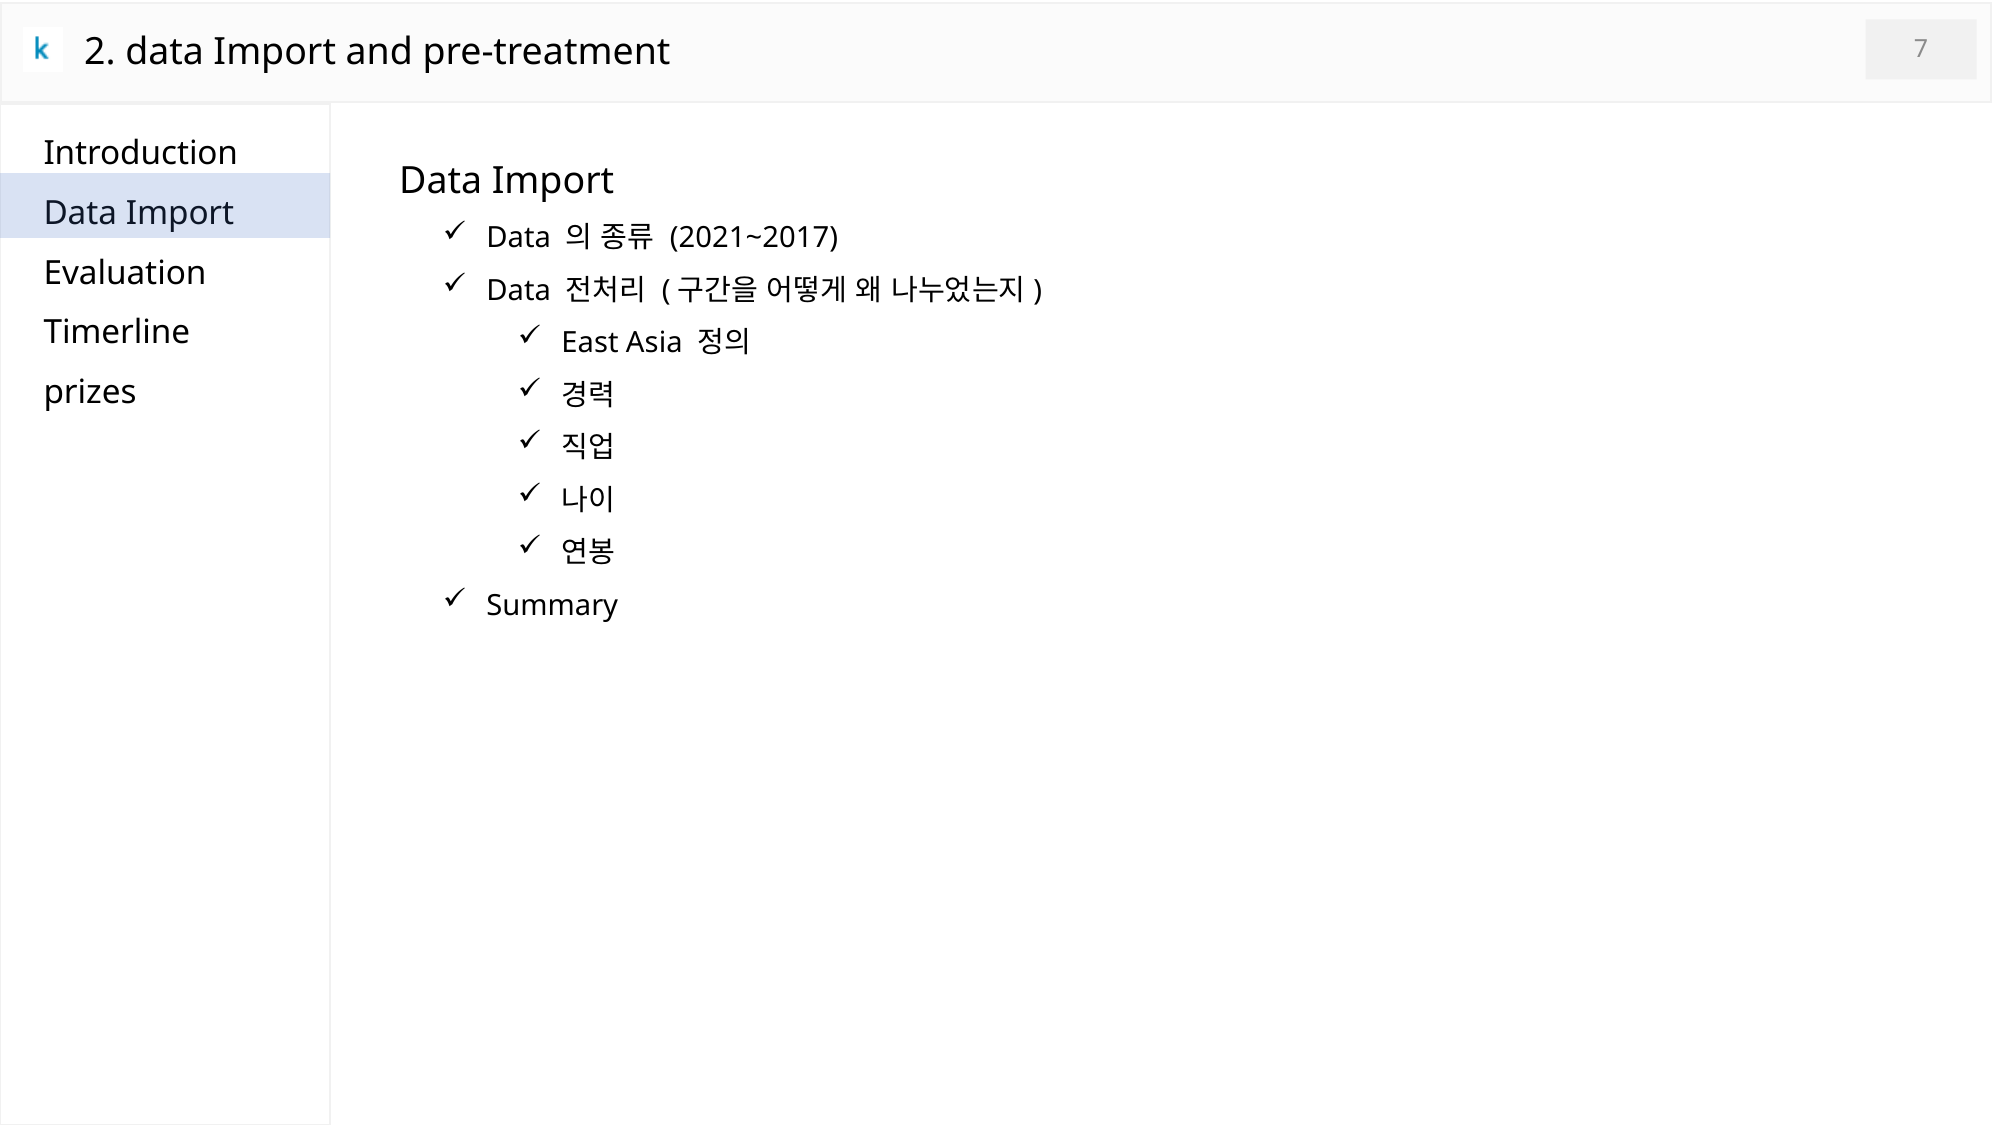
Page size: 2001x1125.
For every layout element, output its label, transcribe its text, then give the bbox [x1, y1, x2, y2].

text_box 2. data Import and pre-treatment [0, 0, 2000, 100]
text_box Introduction Data Import Evaluation Timerline prizes [0, 103, 331, 172]
text_box [0, 172, 331, 239]
text_box Introduction Data Import Evaluation Timerline prizes [0, 239, 331, 1125]
text_box Data Import Data 의 종류 (2021~2017) Data 전처리 (구간을 어떻게 왜 나누었는지) East Asia 정의 경력 직업 나이 연봉 Summary [384, 126, 1918, 696]
slide_number 7 [1865, 19, 1977, 80]
